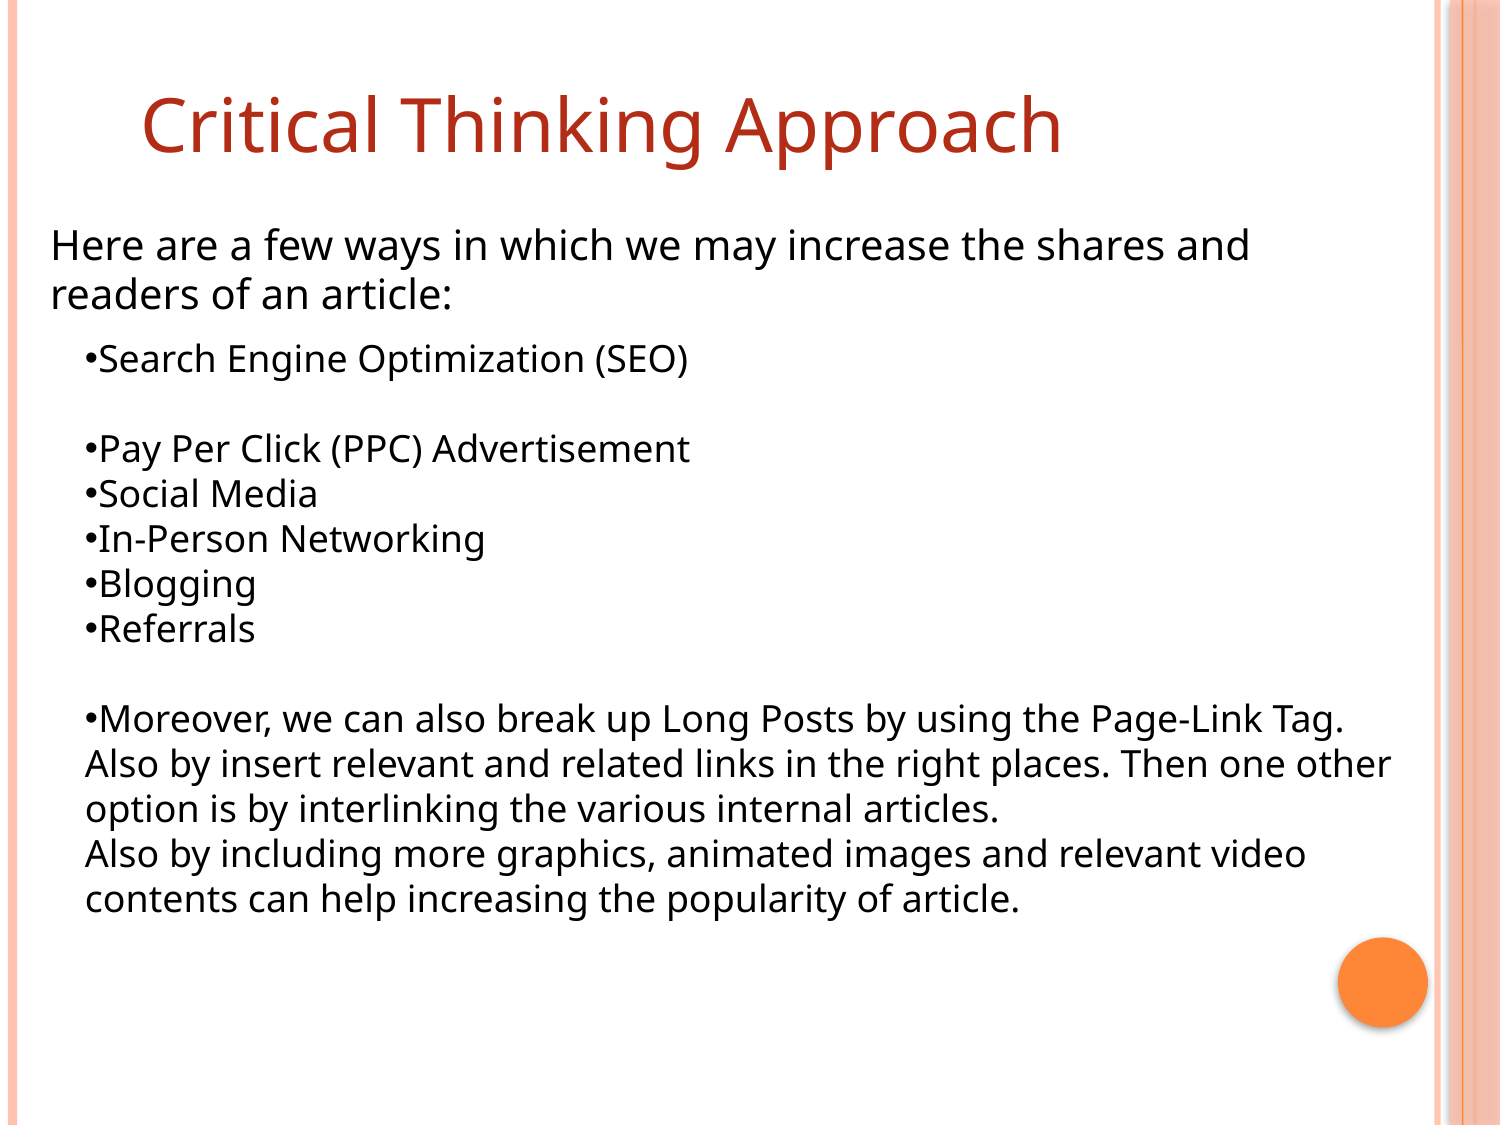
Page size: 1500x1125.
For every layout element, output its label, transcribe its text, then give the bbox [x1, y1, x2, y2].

text_box Search Engine Optimization (SEO) Pay Per Click (PPC) Advertisement Social Media In-Person Networking Blogging Referrals Moreover, we can also break up Long Posts by using the Page-Link Tag. Also by insert relevant and related links in the right places. Then one other option is by interlinking the various internal articles. Also by including more graphics, animated images and relevant video contents can help increasing the popularity of article. [70, 328, 1442, 973]
text_box Critical Thinking Approach [125, 70, 1081, 175]
text_box Here are a few ways in which we may increase the shares and readers of an article: [35, 210, 1395, 326]
